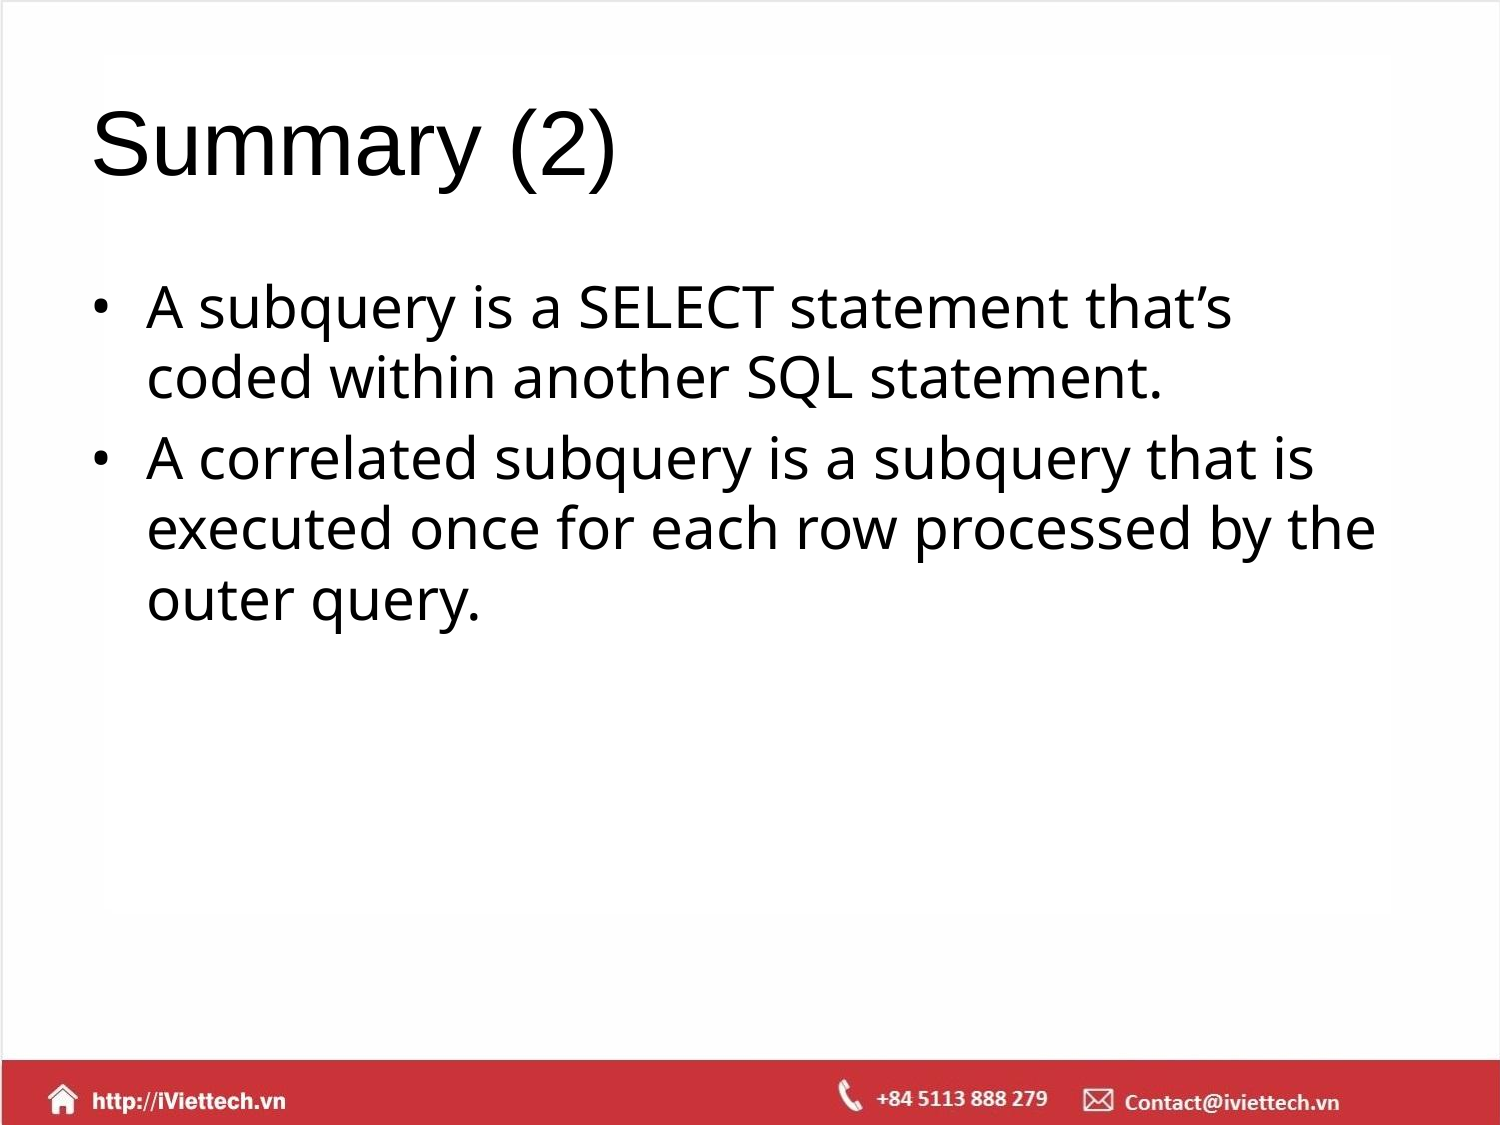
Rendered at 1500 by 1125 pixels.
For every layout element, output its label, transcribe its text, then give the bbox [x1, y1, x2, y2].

title Summary (2) [75, 45, 1425, 233]
picture [0, 0, 1500, 1125]
list A subquery is a SELECT statement that’s coded within another SQL statement. A correlated subquery is a subquery that is executed once for each row processed by the outer query. [75, 262, 1425, 1005]
